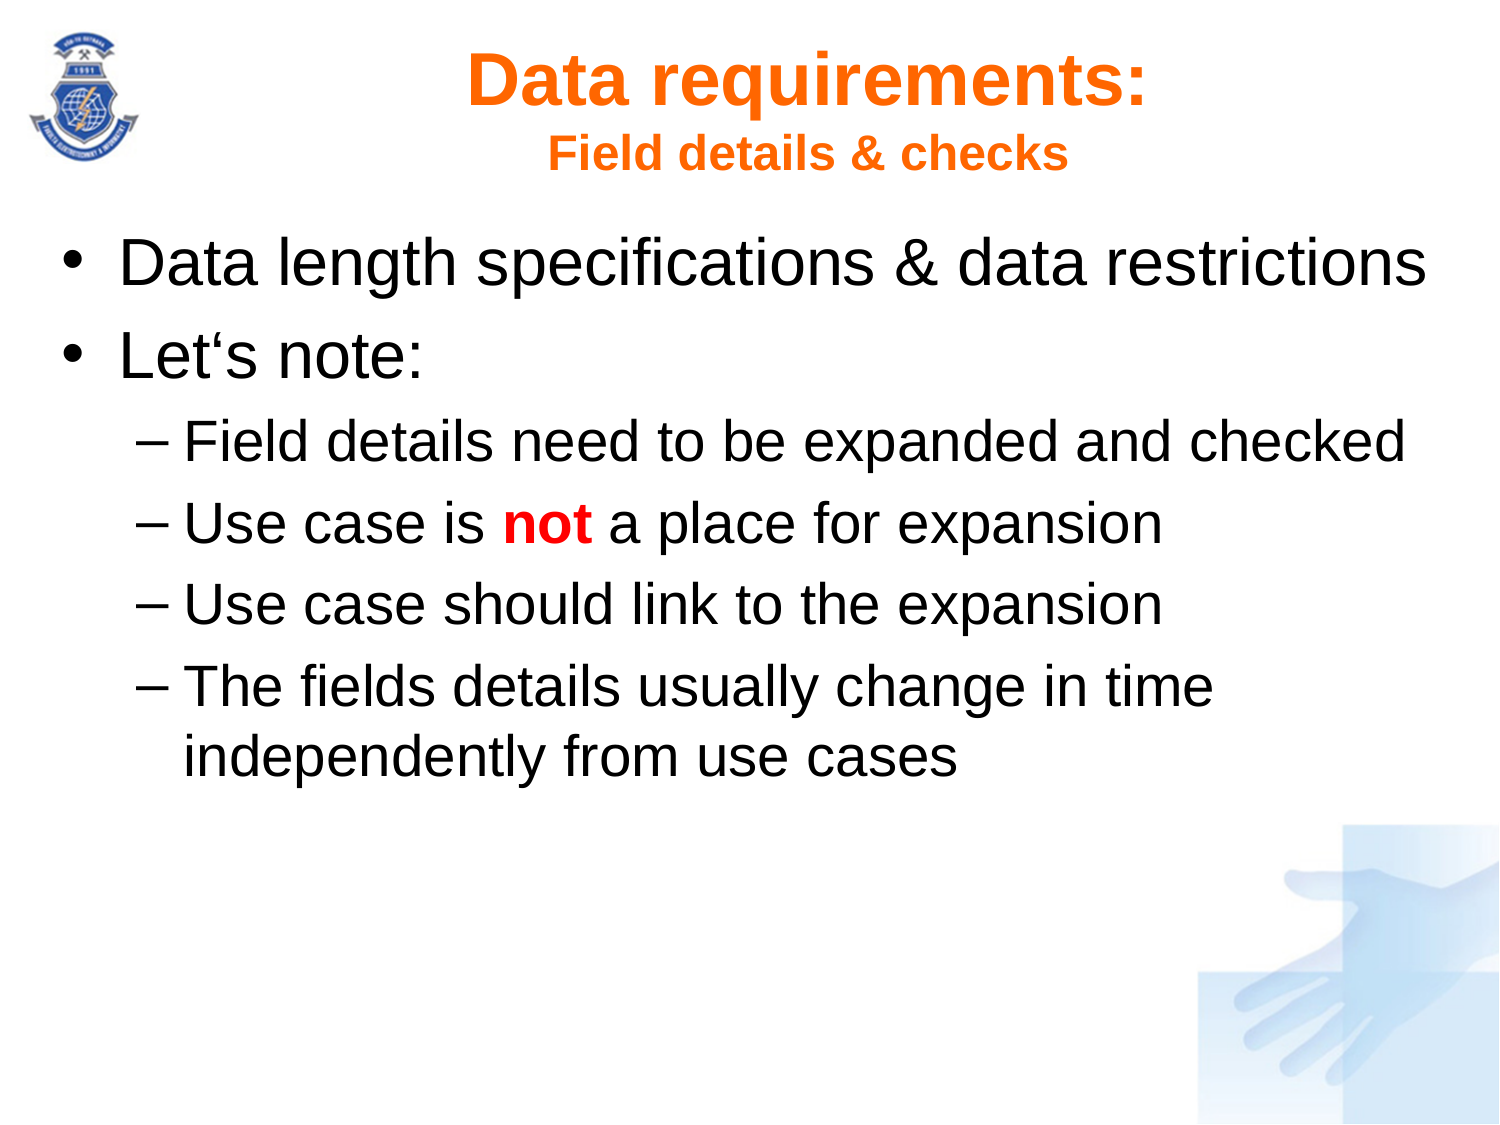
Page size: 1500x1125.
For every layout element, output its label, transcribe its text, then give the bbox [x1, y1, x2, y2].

picture [27, 29, 141, 164]
title Data requirements: Field details & checks [152, 23, 1465, 188]
list Data length specifications & data restrictions Let‘s note: Field details need to be expanded and checked Use case is not a place for expansion Use case should link to the expansion The fields details usually change in time independently from use cases [46, 210, 1454, 1043]
picture [1196, 822, 1500, 1125]
